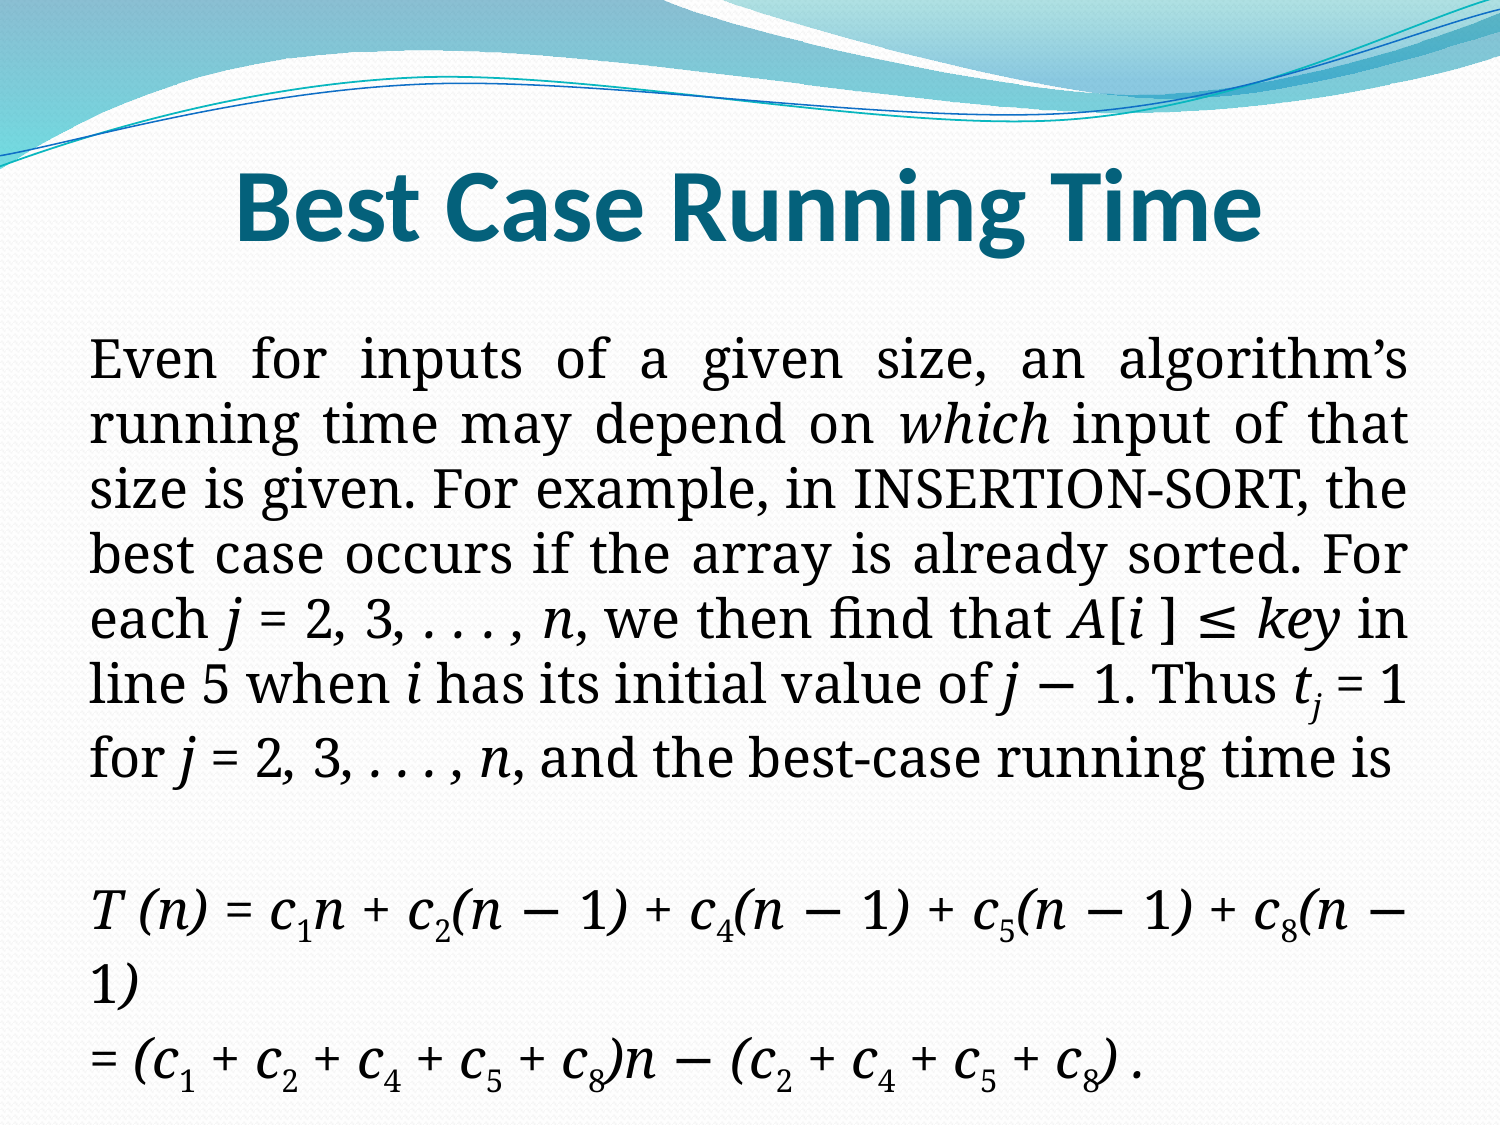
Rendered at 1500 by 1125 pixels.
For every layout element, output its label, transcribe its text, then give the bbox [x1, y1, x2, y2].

title Best Case Running Time [75, 115, 1425, 263]
list Even for inputs of a given size, an algorithm’s running time may depend on which input of that size is given. For example, in INSERTION-SORT, the best case occurs if the array is already sorted. For each j = 2, 3, . . . , n, we then find that A[i ] ≤ key in line 5 when i has its initial value of j − 1. Thus tj = 1 for j = 2, 3, . . . , n, and the best-case running time is T (n) = c1n + c2(n − 1) + c4(n − 1) + c5(n − 1) + c8(n − 1) = (c1 + c2 + c4 + c5 + c8)n − (c2 + c4 + c5 + c8) . [75, 317, 1425, 1075]
